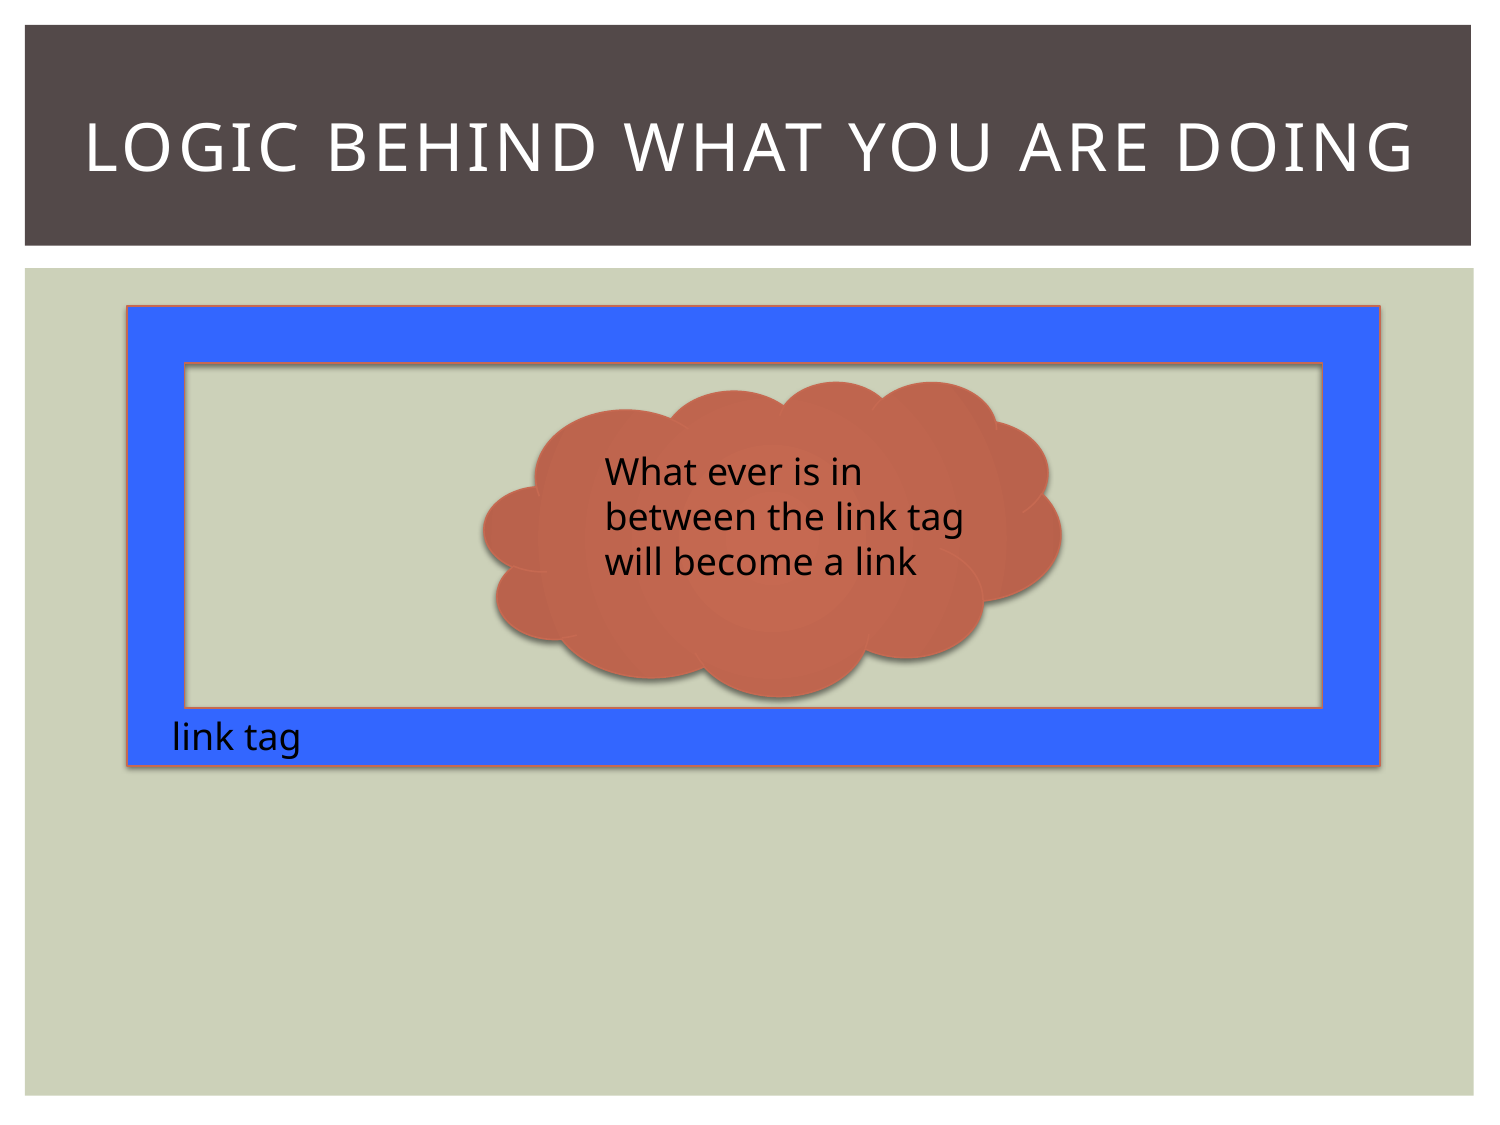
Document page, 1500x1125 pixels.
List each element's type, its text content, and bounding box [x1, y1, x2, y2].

title logic behind what you are doing [62, 58, 1438, 232]
text_box [483, 381, 1062, 698]
text_box link tag [156, 705, 934, 765]
text_box [126, 305, 1381, 767]
text_box What ever is in between the link tag will become a link [589, 441, 1010, 591]
